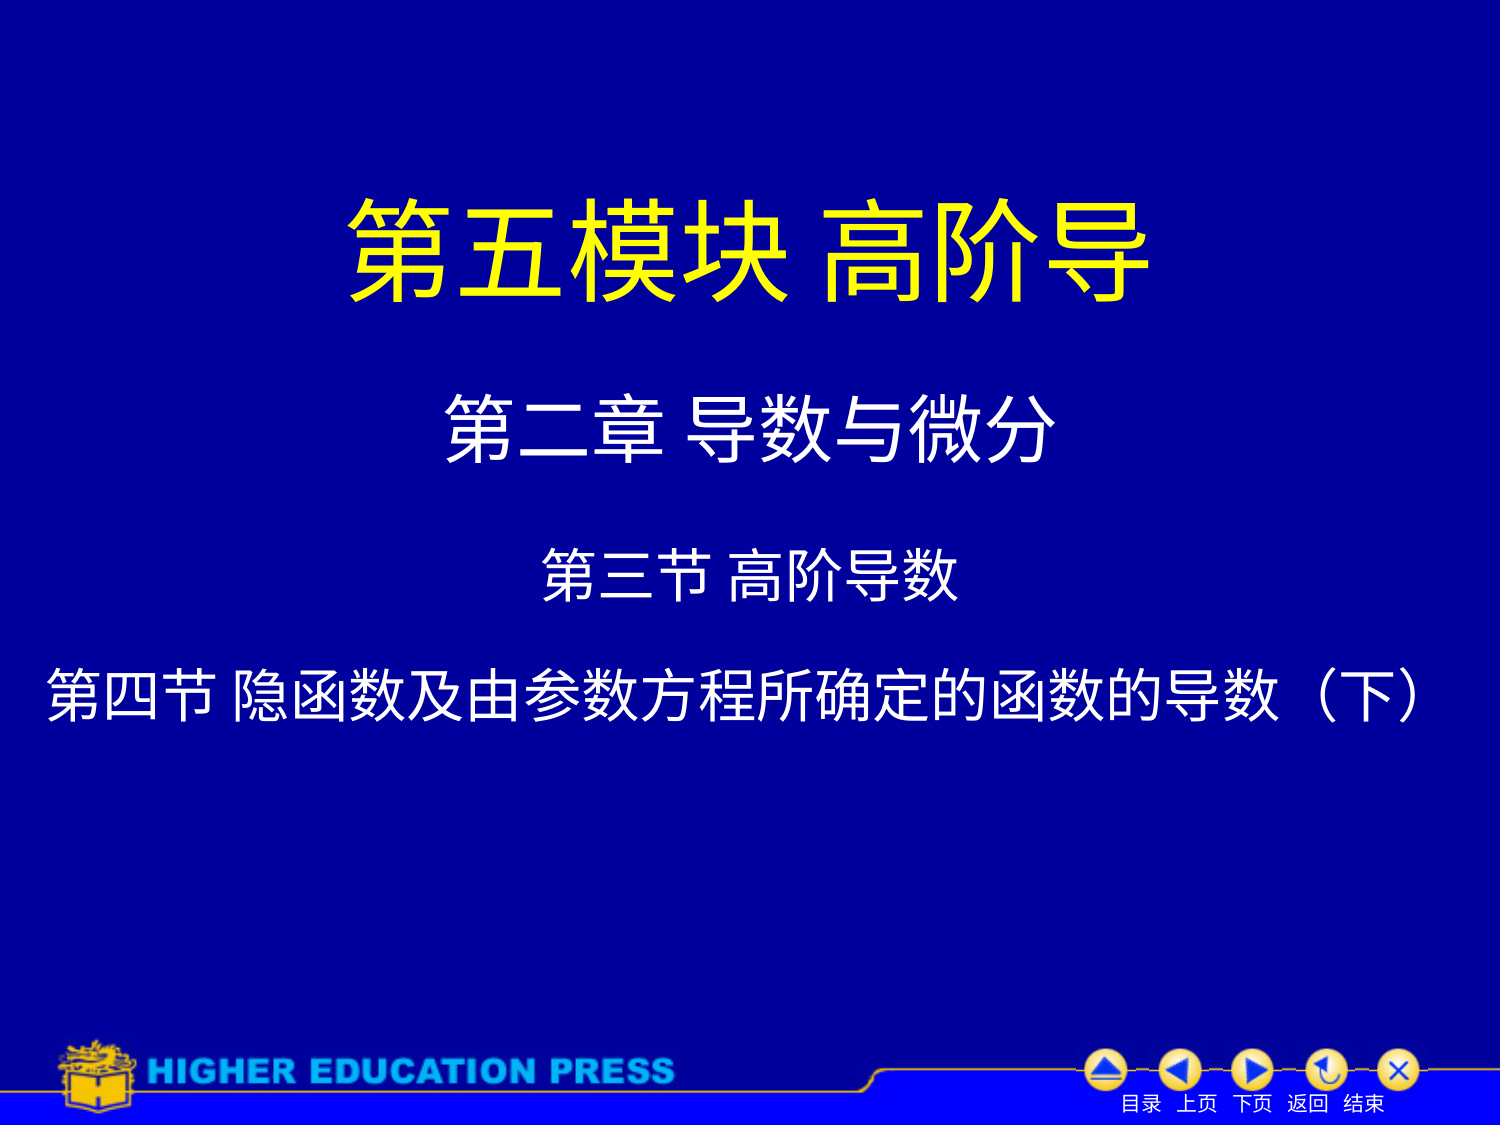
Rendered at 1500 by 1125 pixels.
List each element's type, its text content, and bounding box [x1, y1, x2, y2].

text_box 第四节 隐函数及由参数方程所确定的函数的导数（下） [29, 652, 1471, 737]
text_box 第三节 高阶导数 [524, 532, 976, 617]
text_box 第二章 导数与微分 [426, 375, 1074, 480]
picture [0, 0, 1500, 1125]
title 第五模块 高阶导 [78, 139, 1419, 324]
